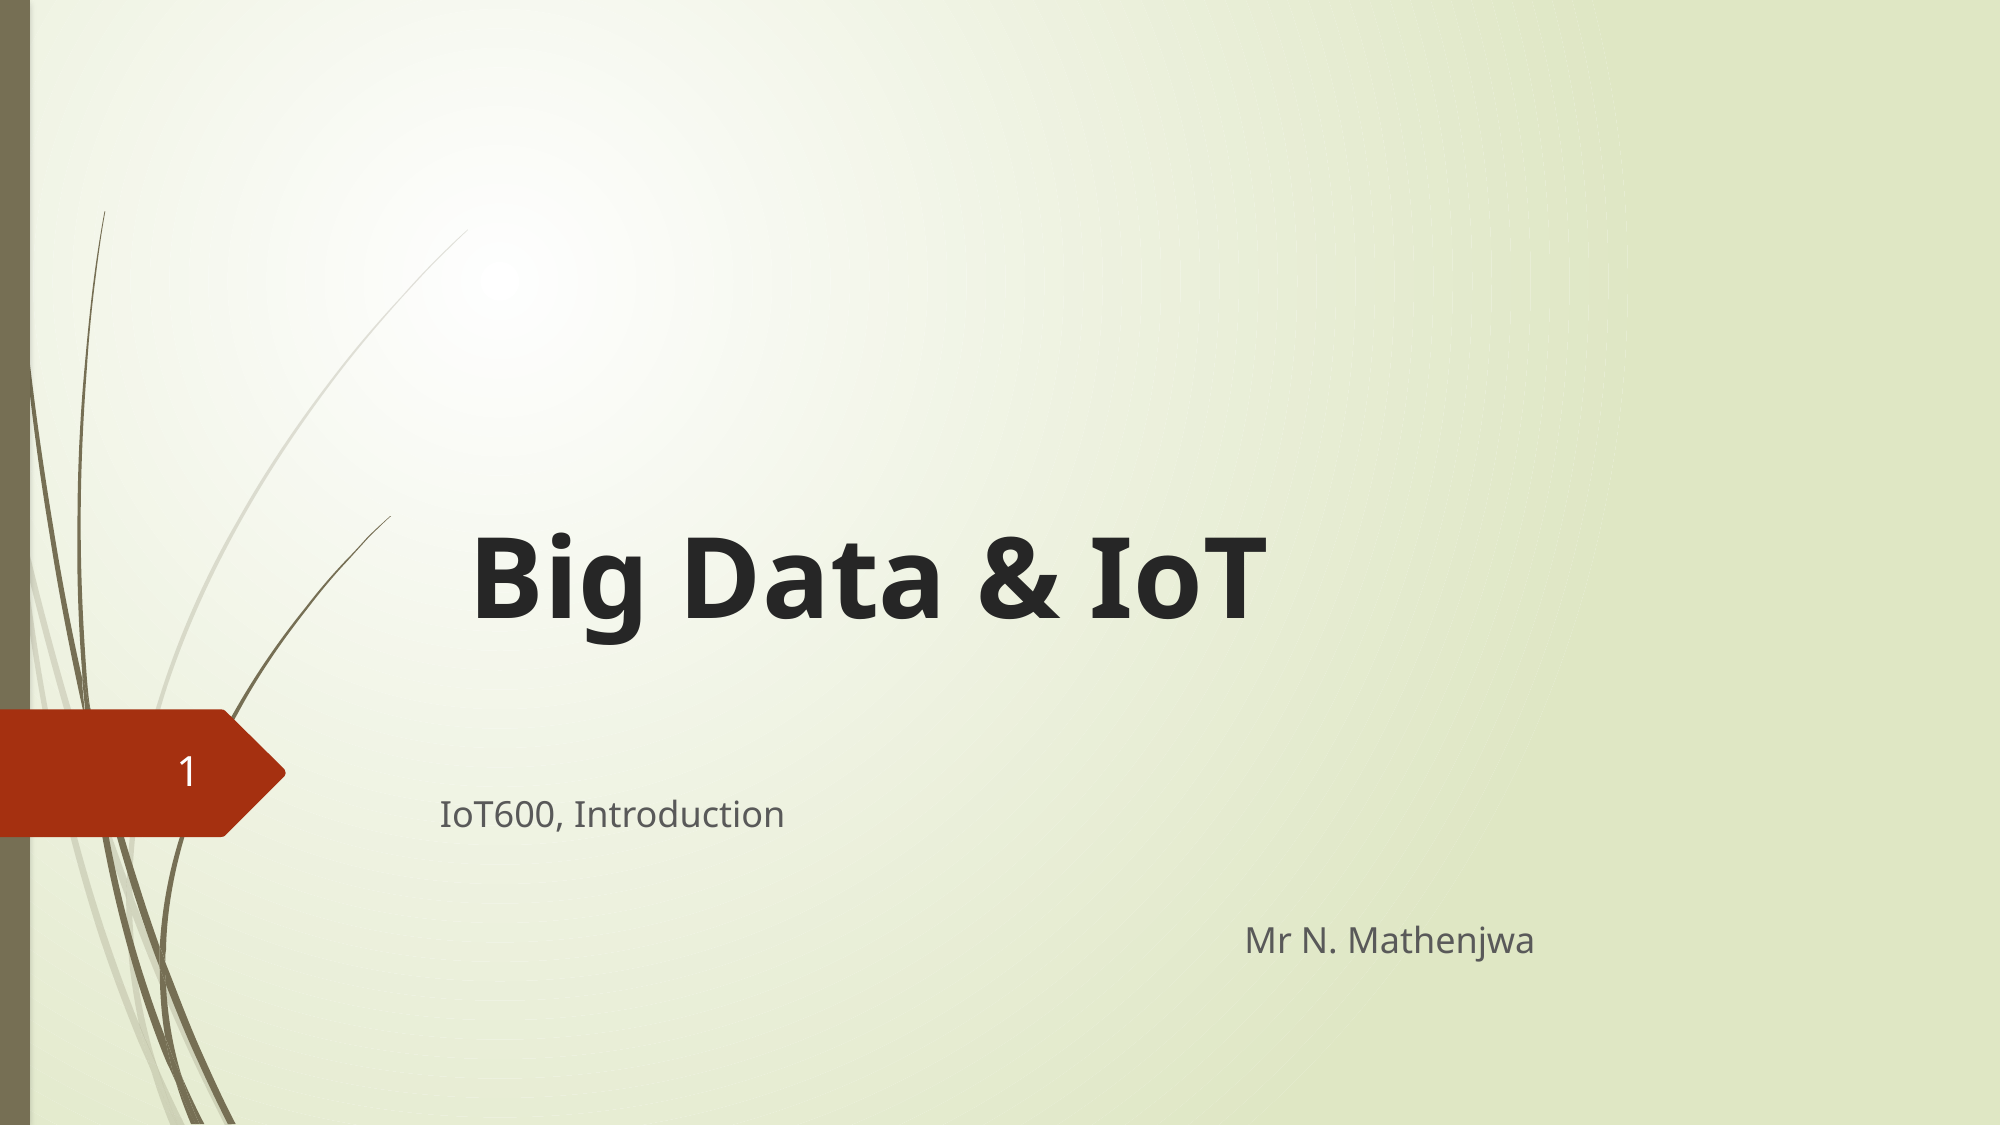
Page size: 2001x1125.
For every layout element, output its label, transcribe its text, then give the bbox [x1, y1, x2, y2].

subtitle IoT600, Introduction Mr N. Mathenjwa [424, 783, 1888, 969]
slide_number 1 [87, 743, 216, 803]
title Big Data & IoT [424, 412, 1888, 783]
